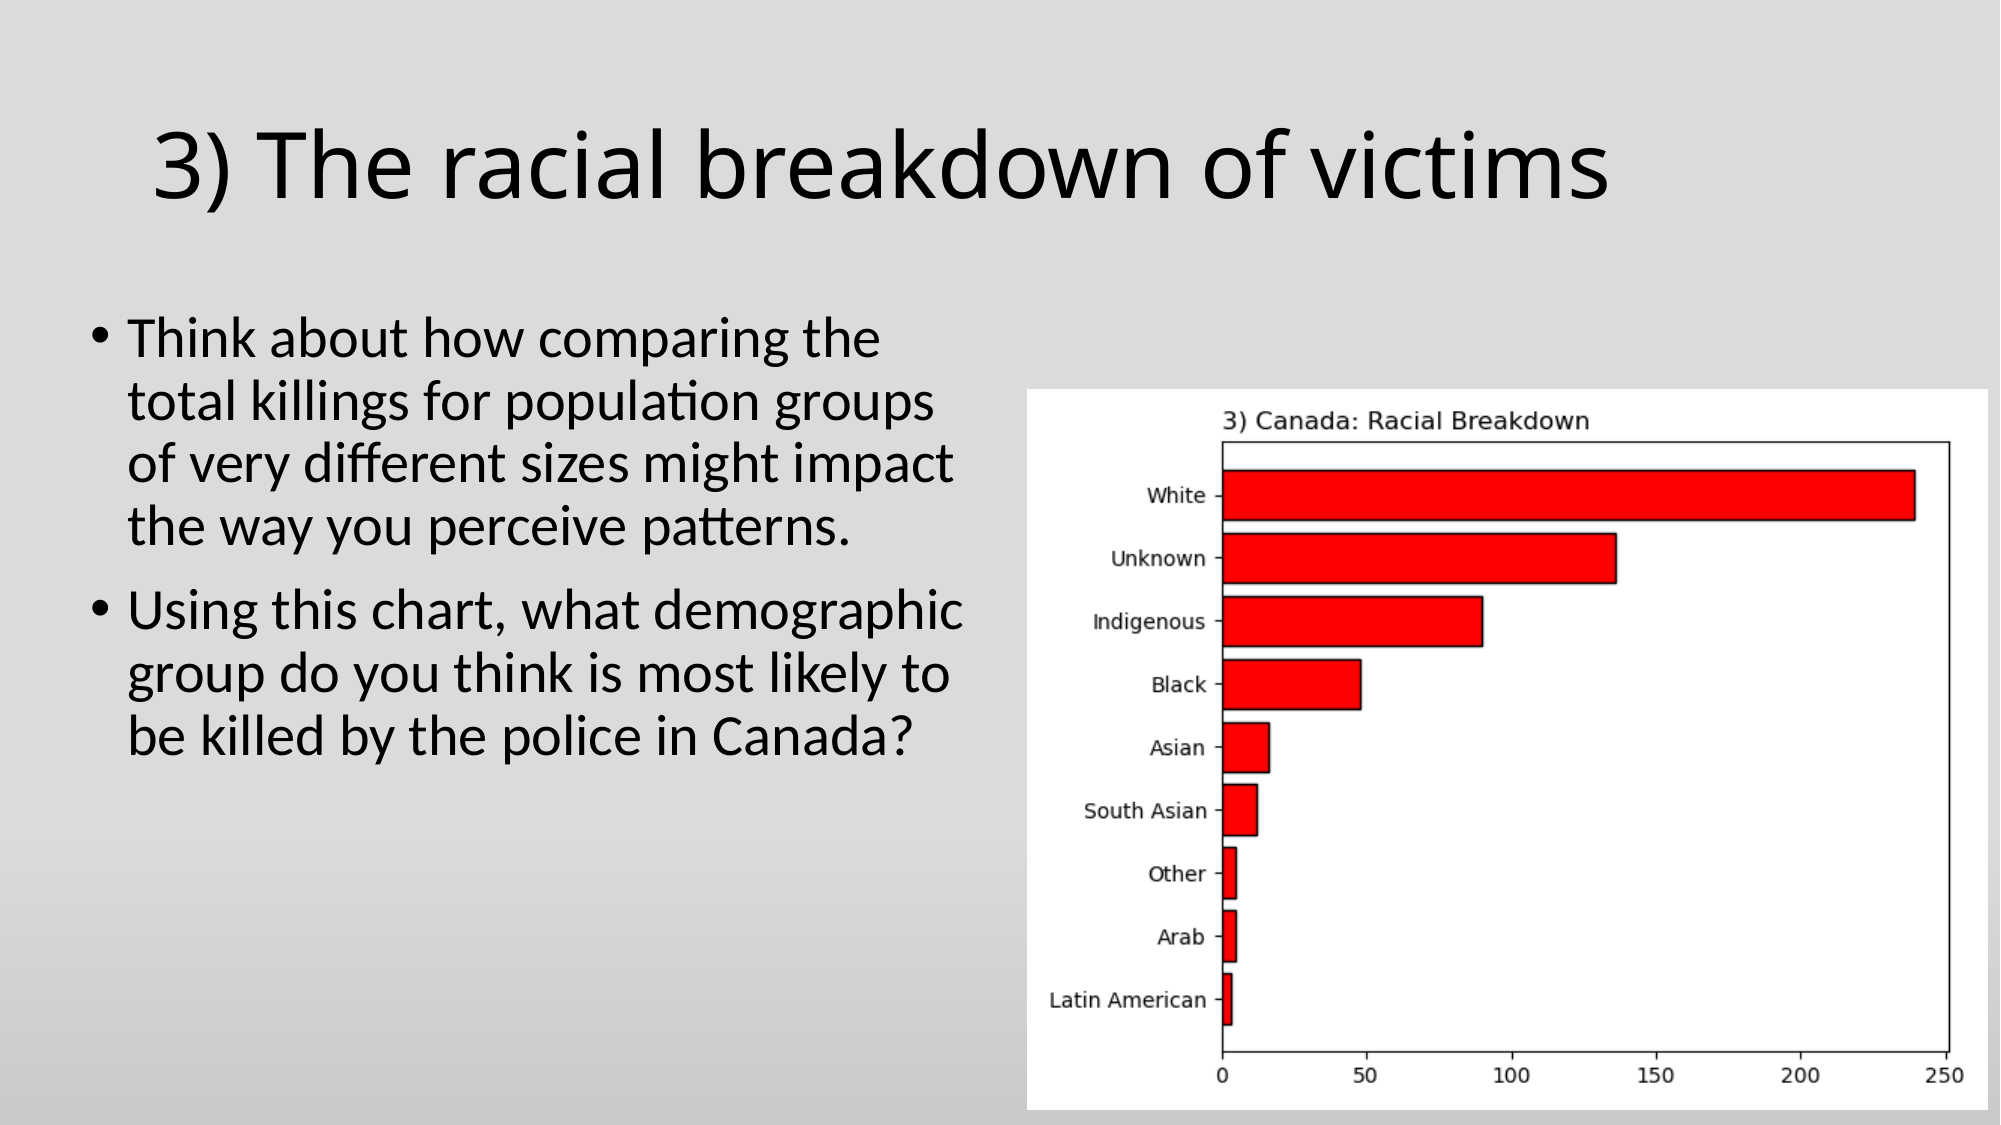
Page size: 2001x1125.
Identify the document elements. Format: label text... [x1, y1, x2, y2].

picture [1027, 389, 1988, 1110]
list Think about how comparing the total killings for population groups of very different sizes might impact the way you perceive patterns. Using this chart, what demographic group do you think is most likely to be killed by the police in Canada? [75, 299, 989, 1014]
title 3) The racial breakdown of victims [137, 59, 1863, 278]
